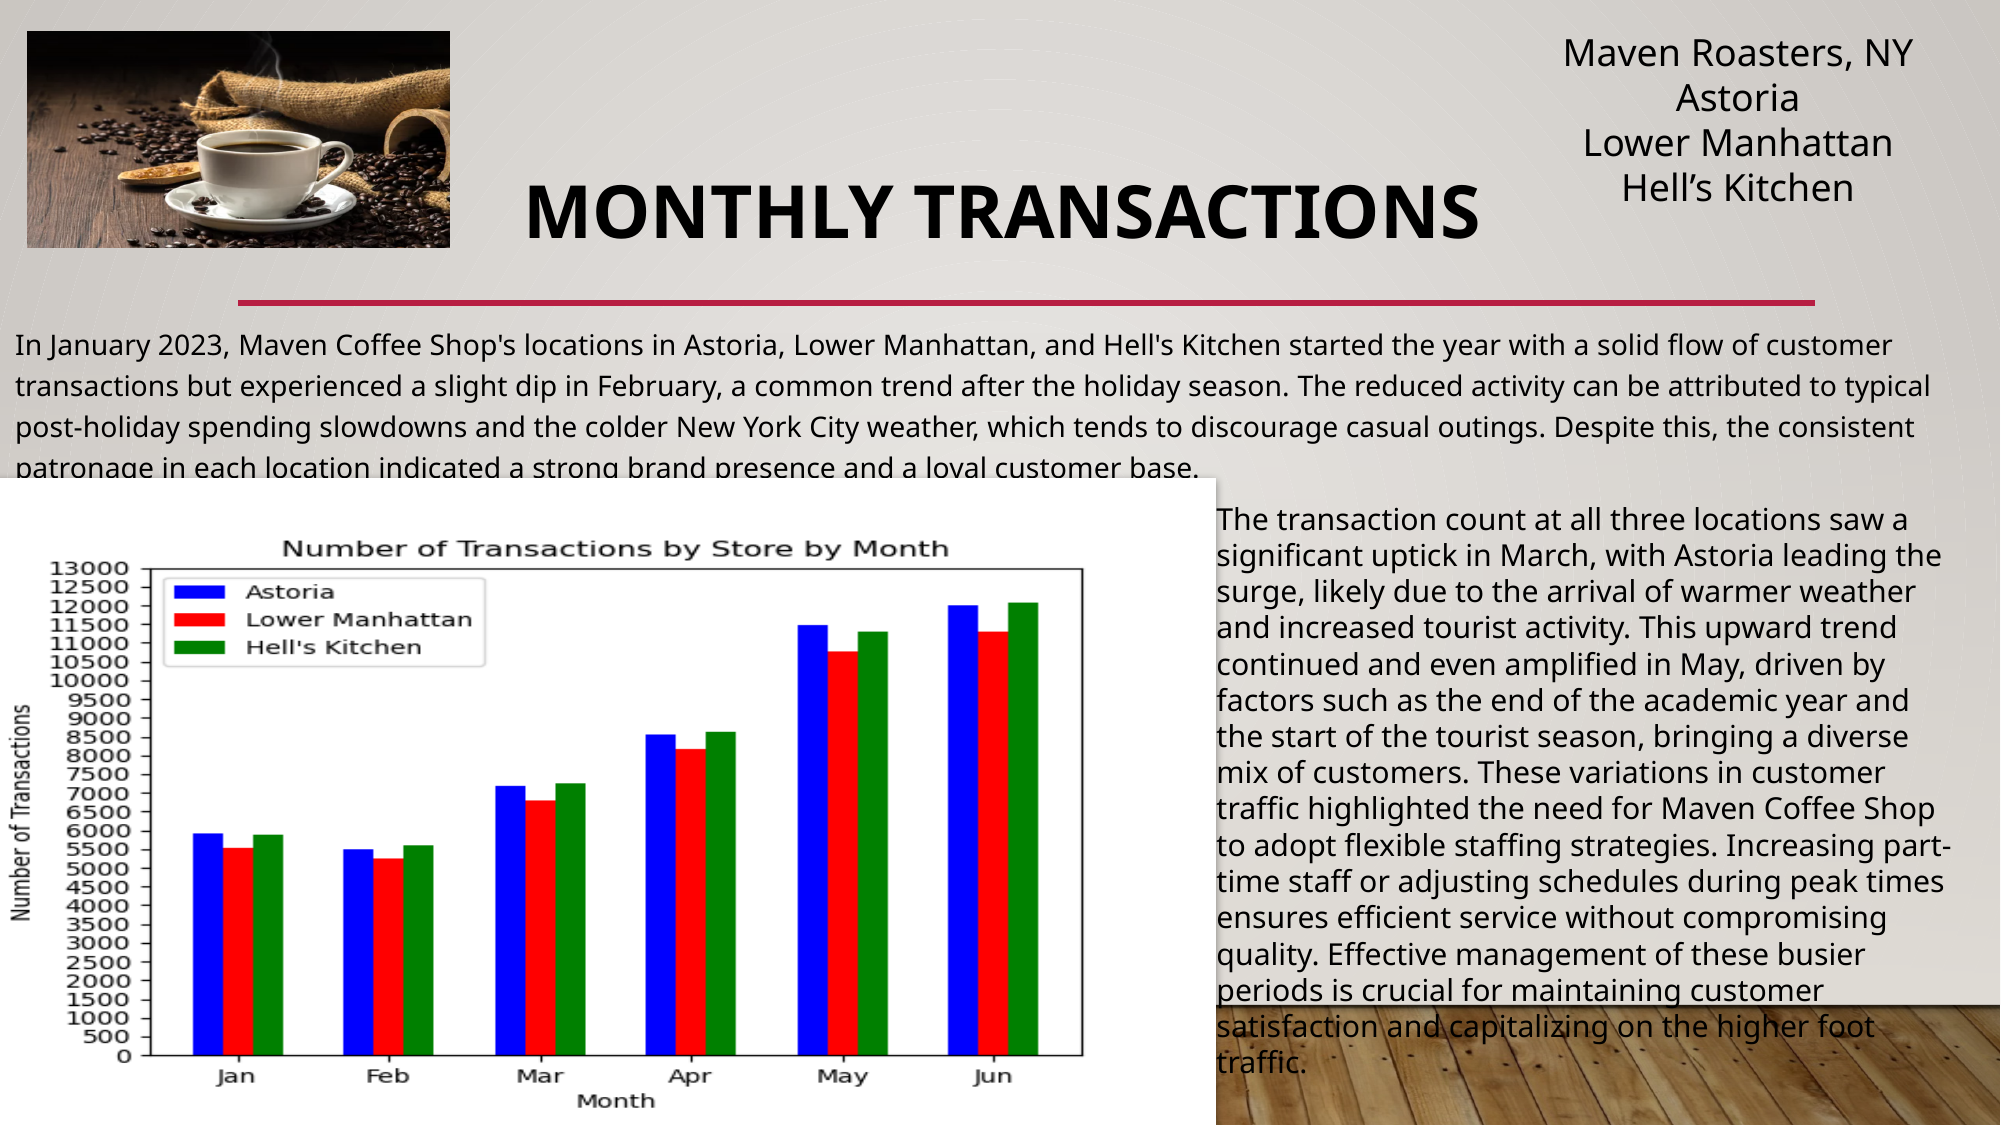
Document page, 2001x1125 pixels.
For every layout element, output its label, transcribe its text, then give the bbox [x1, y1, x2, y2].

title Monthly Transactions [474, 167, 1530, 263]
picture [0, 492, 1202, 1125]
picture [27, 31, 450, 248]
list In January 2023, Maven Coffee Shop's locations in Astoria, Lower Manhattan, and Hell's Kitchen started the year with a solid flow of customer transactions but experienced a slight dip in February, a common trend after the holiday season. The reduced activity can be attributed to typical post-holiday spending slowdowns and the colder New York City weather, which tends to discourage casual outings. Despite this, the consistent patronage in each location indicated a strong brand presence and a loyal customer base. [0, 312, 1975, 492]
text_box The transaction count at all three locations saw a significant uptick in March, with Astoria leading the surge, likely due to the arrival of warmer weather and increased tourist activity. This upward trend continued and even amplified in May, driven by factors such as the end of the academic year and the start of the tourist season, bringing a diverse mix of customers. These variations in customer traffic highlighted the need for Maven Coffee Shop to adopt flexible staffing strategies. Increasing part-time staff or adjusting schedules during peak times ensures efficient service without compromising quality. Effective management of these busier periods is crucial for maintaining customer satisfaction and capitalizing on the higher foot traffic. [1202, 492, 1975, 1088]
picture [1216, 1005, 2000, 1125]
